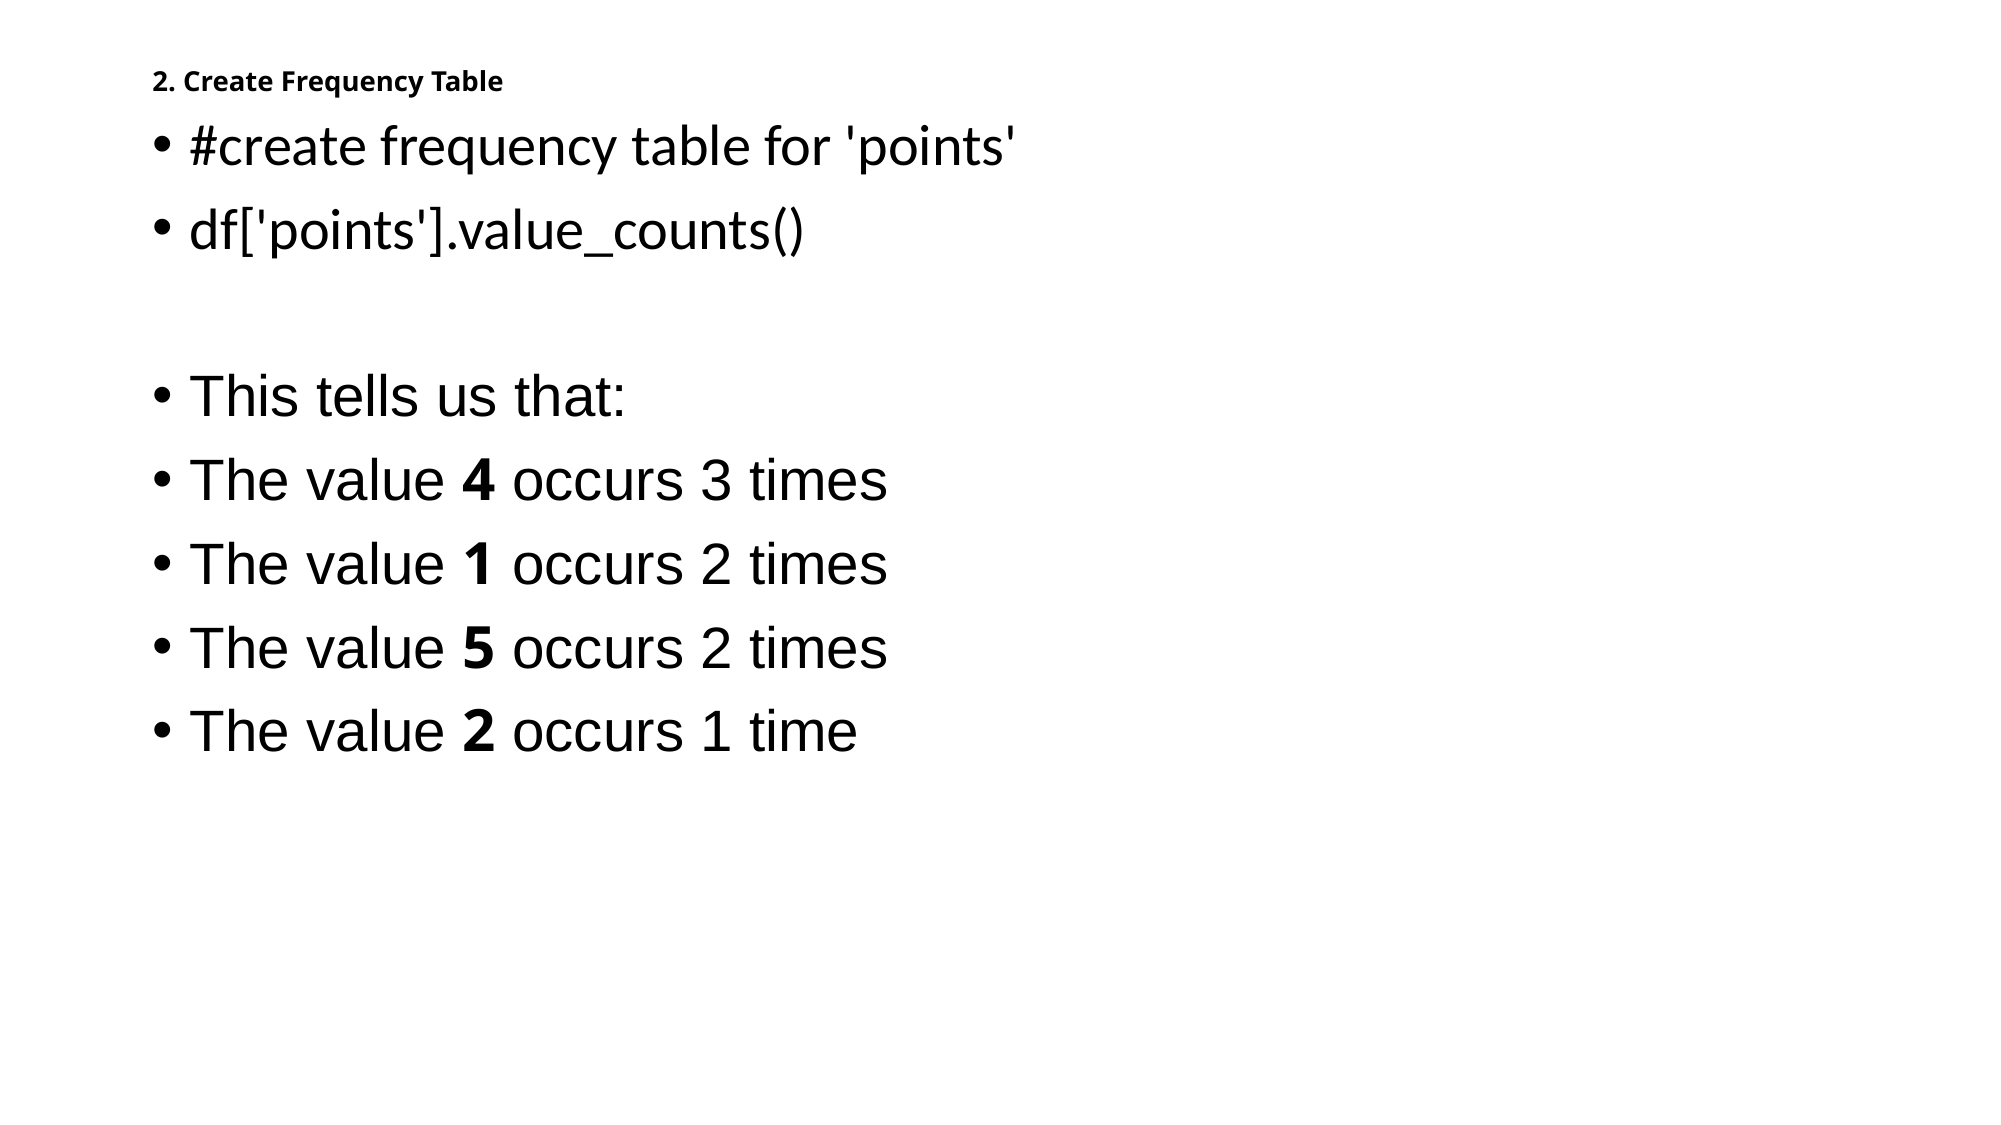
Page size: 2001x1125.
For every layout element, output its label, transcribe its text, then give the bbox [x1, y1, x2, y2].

list #create frequency table for 'points' df['points'].value_counts() This tells us that: The value 4 occurs 3 times The value 1 occurs 2 times The value 5 occurs 2 times The value 2 occurs 1 time [137, 107, 1863, 1014]
title 2. Create Frequency Table [137, 59, 1863, 107]
